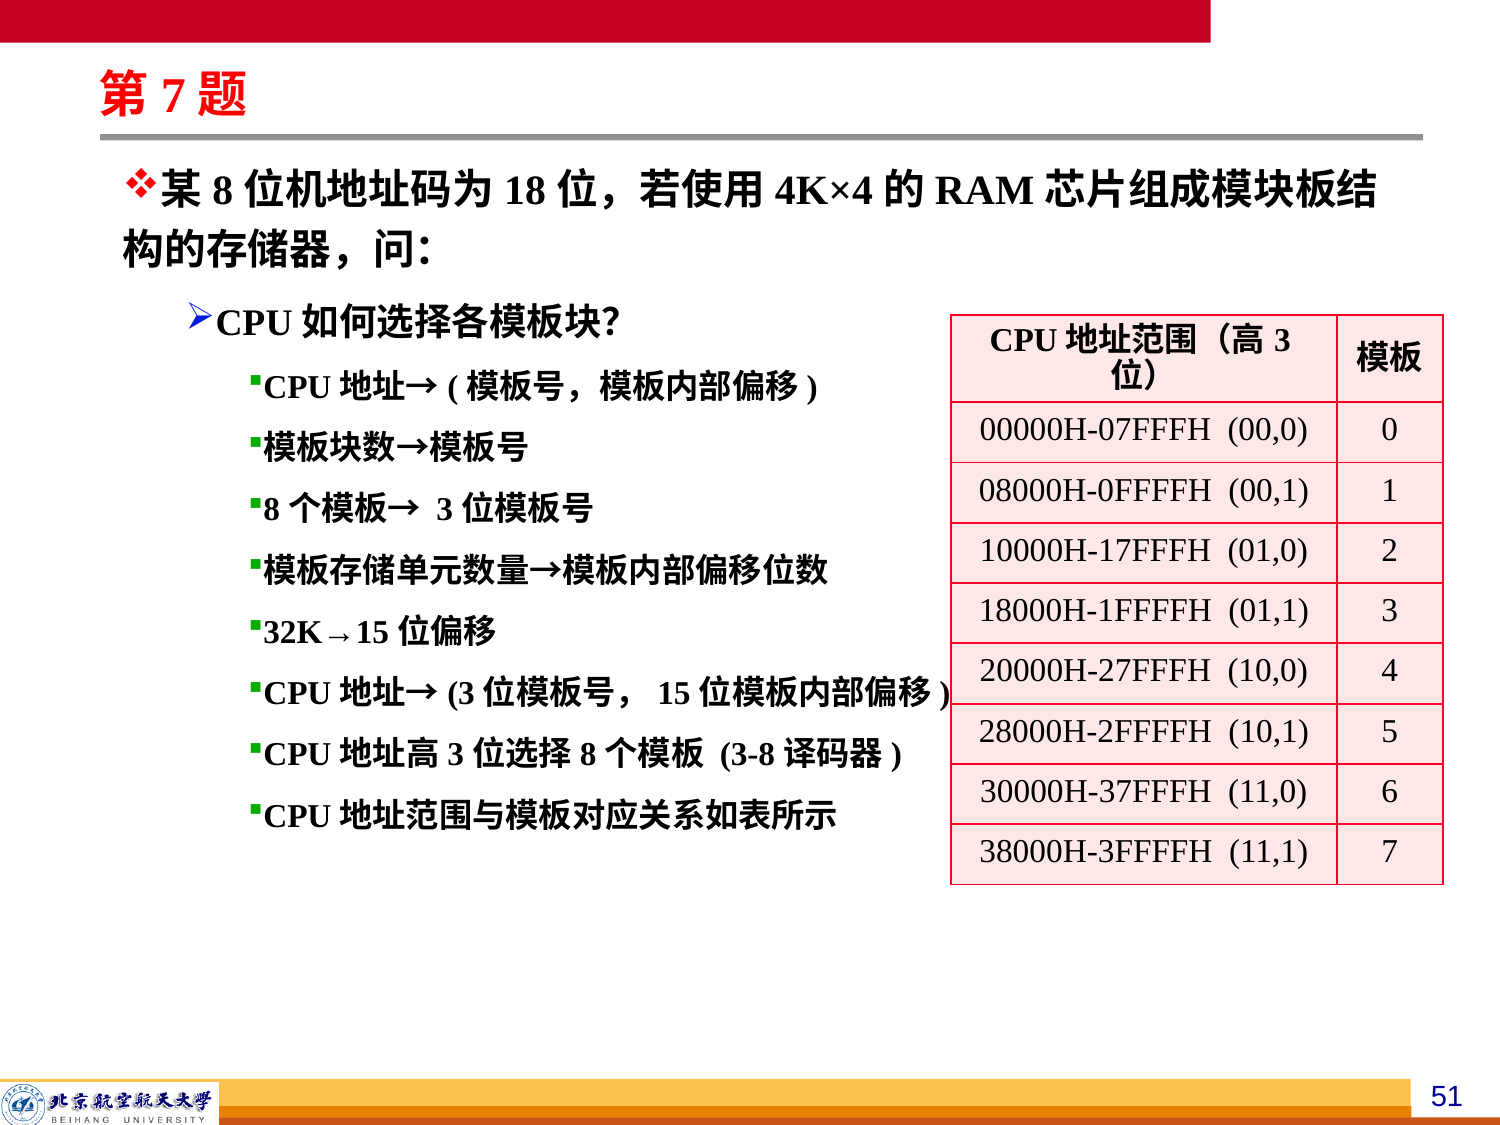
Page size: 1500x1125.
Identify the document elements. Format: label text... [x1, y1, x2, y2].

table_cell 2 [1338, 524, 1442, 582]
table_cell 6 [1338, 765, 1442, 823]
table_cell 4 [1338, 644, 1442, 703]
table_cell 3 [1338, 584, 1442, 642]
table_cell 08000H-0FFFFH (00,1) [952, 463, 1336, 522]
table_cell 1 [1338, 463, 1442, 522]
table_cell 18000H-1FFFFH (01,1) [952, 584, 1336, 642]
picture [0, 1082, 219, 1125]
list 某8位机地址码为18位，若使用4K×4的RAM芯片组成模块板结构的存储器，问： CPU如何选择各模板块？ CPU地址→(模板号，模板内部偏移) 模板块数→模板号 8个模板→ 3位模板号 模板存储单元数量→模板内部偏移位数 32K→15位偏移 CPU地址→(3位模板号，15位模板内部偏移) CPU地址高3位选择8个模板 (3-8译码器) CPU地址范围与模板对应关系如表所示 [112, 148, 1400, 871]
table_cell 5 [1338, 705, 1442, 763]
title 第7题 [88, 66, 951, 128]
table_header 模板 [1338, 316, 1442, 401]
table_cell 38000H-3FFFFH (11,1) [952, 825, 1336, 884]
table_cell 00000H-07FFFH (00,0) [952, 403, 1336, 462]
table_cell 10000H-17FFFH (01,0) [952, 524, 1336, 582]
table_cell 20000H-27FFFH (10,0) [952, 644, 1336, 703]
table_cell 7 [1338, 825, 1442, 884]
table_header CPU地址范围（高3位） [952, 316, 1336, 401]
table_cell 30000H-37FFFH (11,0) [952, 765, 1336, 823]
table_cell 0 [1338, 403, 1442, 462]
table_cell 28000H-2FFFFH (10,1) [952, 705, 1336, 763]
